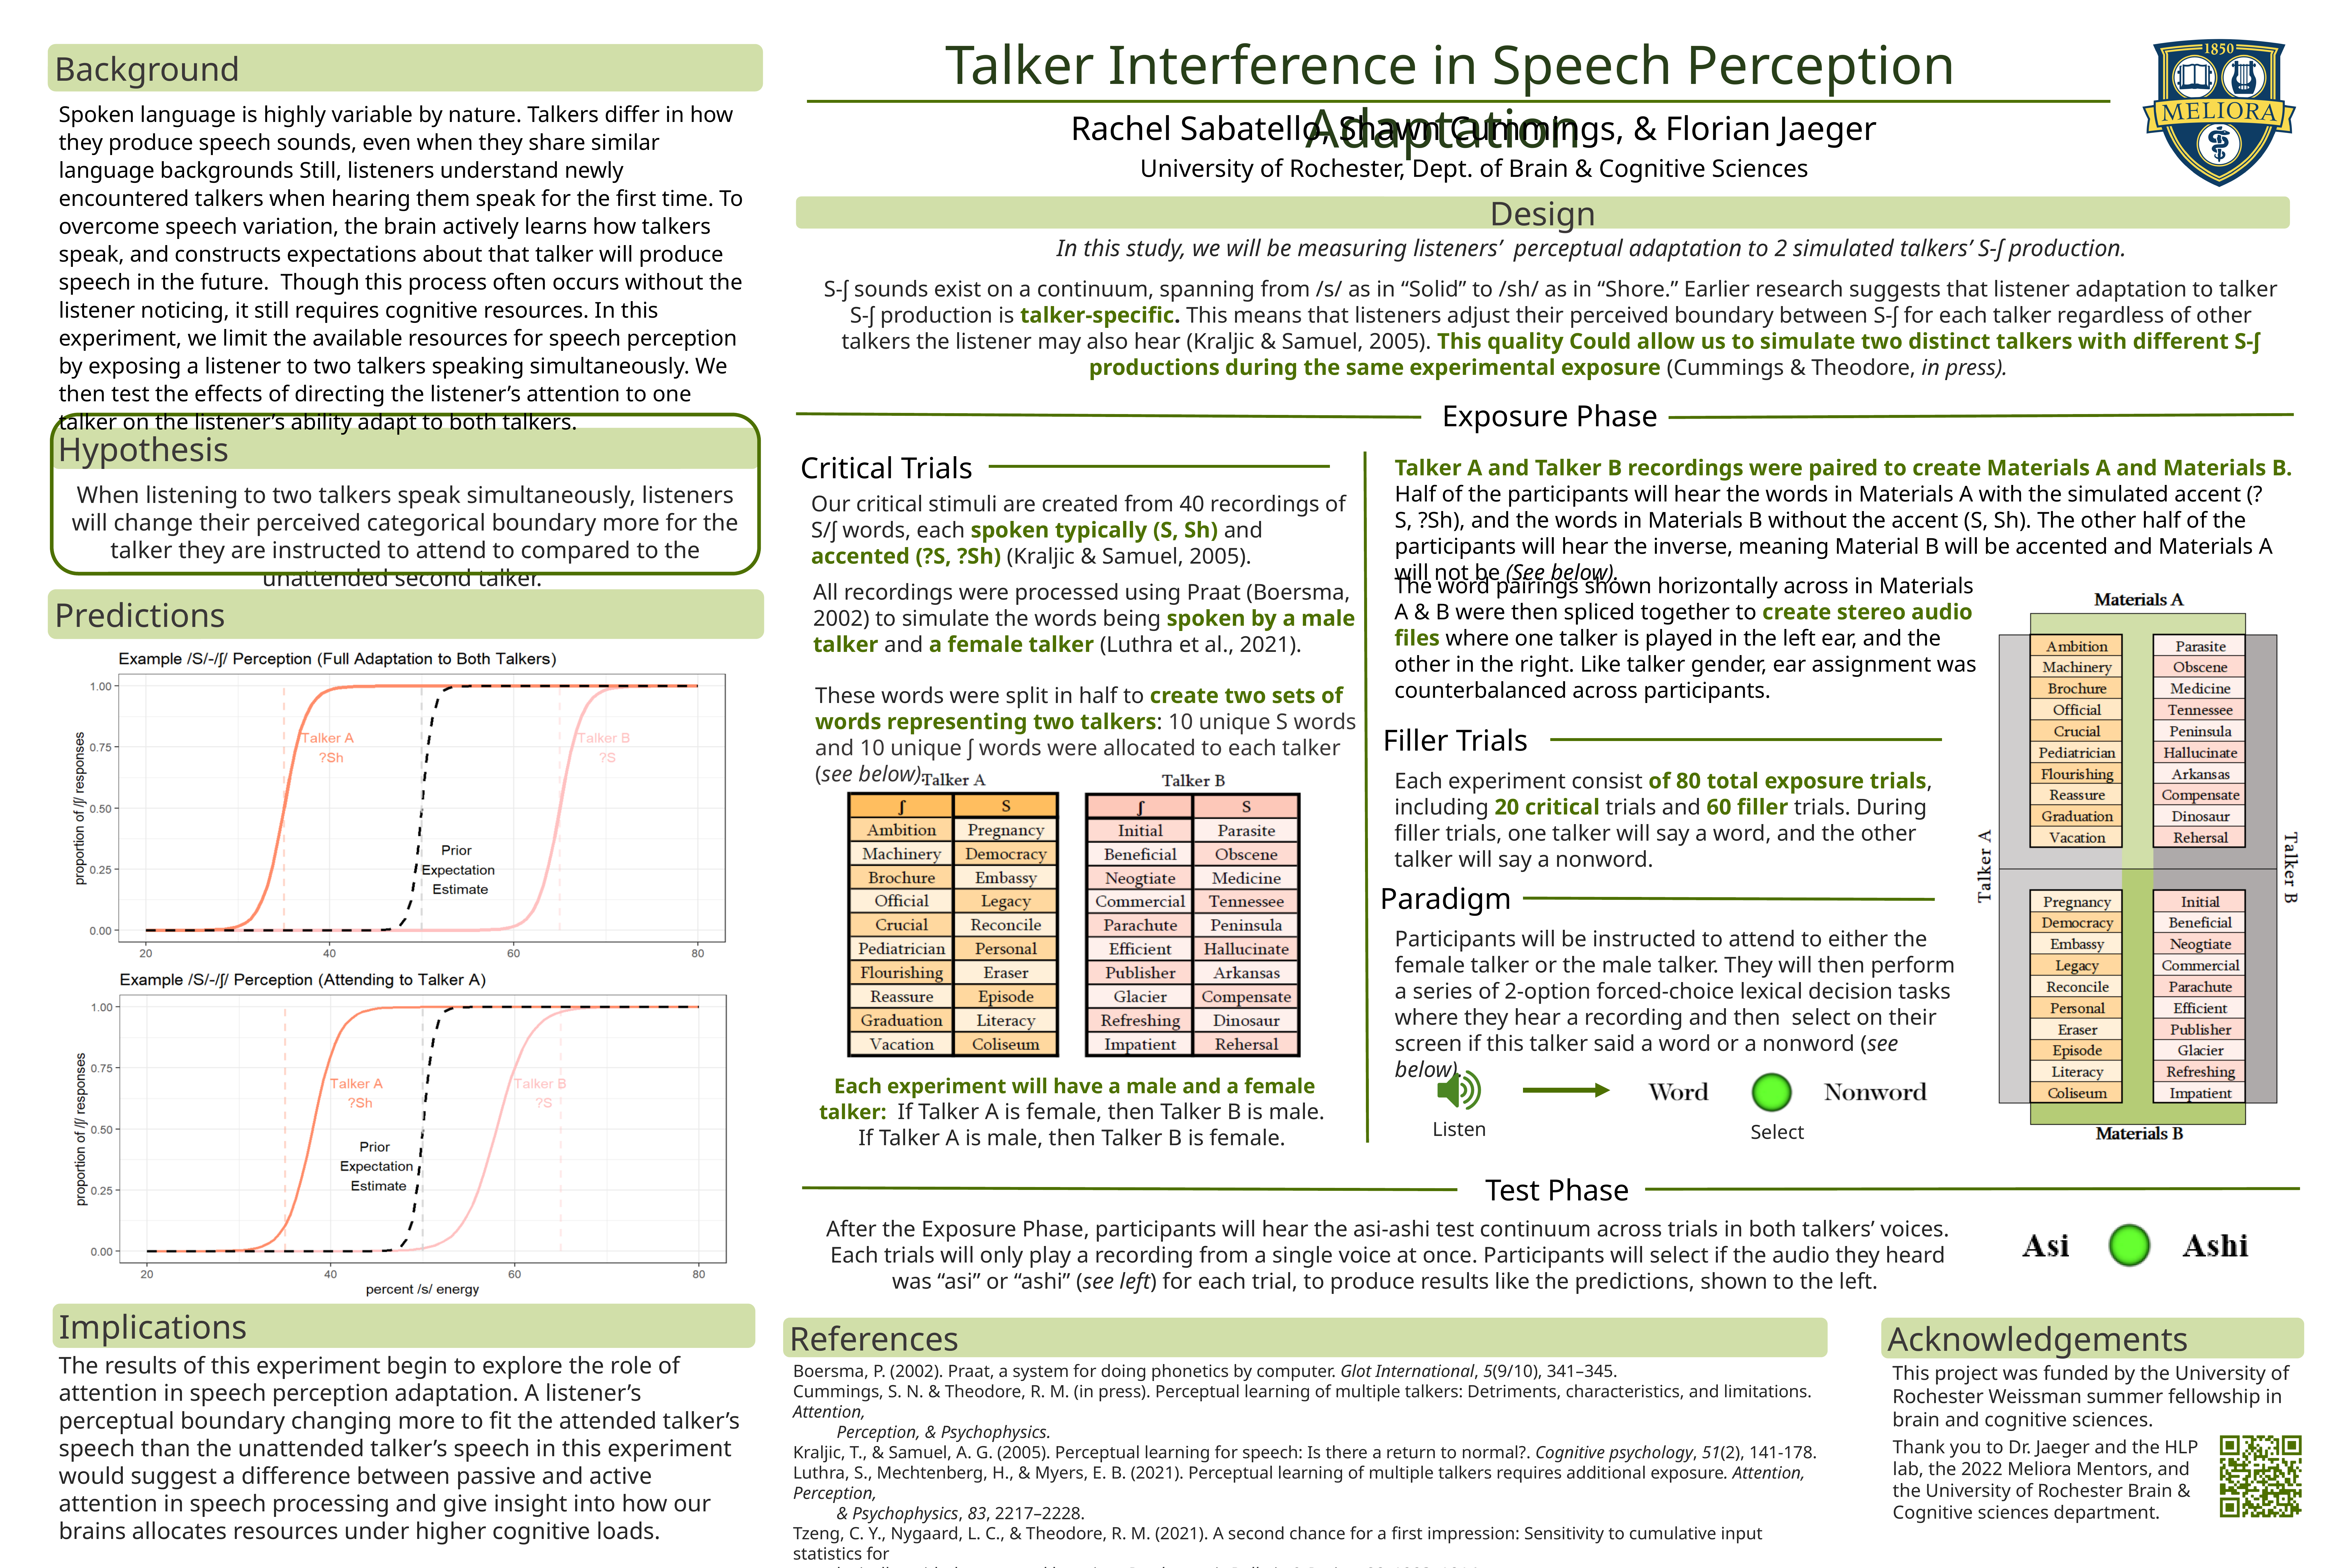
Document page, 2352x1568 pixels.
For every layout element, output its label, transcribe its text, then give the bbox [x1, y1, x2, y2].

text_box Rachel Sabatello, Shawn Cummings, & Florian Jaeger [807, 105, 2141, 149]
text_box In this study, we will be measuring listeners’ perceptual adaptation to 2 simulated talkers’ S-ʃ production. [1023, 231, 2161, 263]
picture [830, 761, 1315, 1070]
text_box These words were split in half to create two sets of words representing two talkers: 10 unique S words and 10 unique ʃ words were allocated to each talker (see below). [811, 679, 1365, 788]
text_box Boersma, P. (2002). Praat, a system for doing phonetics by computer. Glot International, 5(9/10), 341–345. Cummings, S. N. & Theodore, R. M. (in press). Perceptual learning of multiple talkers: Detriments, characteristics, and limitations. Attention, Perception, & Psychophysics. Kraljic, T., & Samuel, A. G. (2005). Perceptual learning for speech: Is there a return to normal?. Cognitive psychology, 51(2), 141-178. Luthra, S., Mechtenberg, H., & Myers, E. B. (2021). Perceptual learning of multiple talkers requires additional exposure. Attention, Perception, & Psychophysics, 83, 2217–2228. Tzeng, C. Y., Nygaard, L. C., & Theodore, R. M. (2021). A second chance for a first impression: Sensitivity to cumulative input statistics for lexically guided perceptual learning. Psychonomic Bulletin & Review, 28, 1003–1014. [789, 1358, 1822, 1568]
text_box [1375, 878, 1935, 918]
text_box Acknowledgements [1881, 1317, 2305, 1359]
text_box Filler Trials [1378, 720, 1606, 759]
text_box Talker Interference in Speech Perception Adaptation [814, 149, 2087, 161]
picture [2208, 1423, 2314, 1529]
text_box Each experiment consist of 80 total exposure trials, including 20 critical trials and 60 filler trials. During filler trials, one talker will say a word, and the other talker will say a nonword. [1390, 765, 1965, 873]
text_box This project was funded by the University of Rochester Weissman summer fellowship in brain and cognitive sciences. [1888, 1358, 2310, 1432]
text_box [802, 1169, 2300, 1209]
text_box Predictions [47, 589, 765, 639]
text_box Participants will be instructed to attend to either the female talker or the male talker. They will then perform a series of 2-option forced-choice lexical decision tasks where they hear a recording and then select on their screen if this talker said a word or a nonword (see below). [1391, 923, 1965, 1084]
text_box Talker Interference in Speech Perception Adaptation [814, 103, 2087, 105]
text_box Critical Trials [796, 447, 1024, 486]
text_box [52, 414, 759, 574]
text_box Our critical stimuli are created from 40 recordings of S/ʃ words, each spoken typically (S, Sh) and accented (?S, ?Sh) (Kraljic & Samuel, 2005). [807, 487, 1364, 570]
picture [63, 640, 732, 1301]
text_box After the Exposure Phase, participants will hear the asi-ashi test continuum across trials in both talkers’ voices. Each trials will only play a recording from a single voice at once. Participants will select if the audio they heard was “asi” or “ashi” (see left) for each trial, to produce results like the predictions, shown to the left. [805, 1213, 1972, 1296]
picture [1965, 580, 2317, 1164]
text_box The results of this experiment begin to explore the role of attention in speech perception adaptation. A listener’s perceptual boundary changing more to fit the attended talker’s speech than the unattended talker’s speech in this experiment would suggest a difference between passive and active attention in speech processing and give insight into how our brains allocates resources under higher cognitive loads. [54, 1348, 750, 1546]
text_box Each experiment will have a male and a female talker: If Talker A is female, then Talker B is male. If Talker A is male, then Talker B is female. [796, 1070, 1354, 1152]
text_box Talker A and Talker B recordings were paired to create Materials A and Materials B. Half of the participants will hear the words in Materials A with the simulated accent (?S, ?Sh), and the words in Materials B without the accent (S, Sh). The other half of the participants will hear the inverse, meaning Material B will be accented and Materials A will not be (See below). [1391, 452, 2298, 587]
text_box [1365, 452, 1368, 1143]
text_box S-ʃ sounds exist on a continuum, spanning from /s/ as in “Solid” to /sh/ as in “Shore.” Earlier research suggests that listener adaptation to talker S-ʃ production is talker-specific. This means that listeners adjust their perceived boundary between S-ʃ for each talker regardless of other talkers the listener may also hear (Kraljic & Samuel, 2005). This quality Could allow us to simulate two distinct talkers with different S-ʃ productions during the same experimental exposure (Cummings & Theodore, in press). [809, 272, 2294, 382]
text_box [796, 395, 2294, 435]
picture [2002, 1208, 2279, 1284]
text_box University of Rochester, Dept. of Brain & Cognitive Sciences [835, 150, 2114, 184]
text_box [1421, 1065, 1942, 1146]
text_box Background [47, 44, 763, 92]
picture [2141, 39, 2304, 189]
text_box Thank you to Dr. Jaeger and the HLP lab, the 2022 Meliora Mentors, and the University of Rochester Brain & Cognitive sciences department. [1889, 1433, 2208, 1525]
text_box The word pairings shown horizontally across in Materials A & B were then spliced together to create stereo audio files where one talker is played in the left ear, and the other in the right. Like talker gender, ear assignment was counterbalanced across participants. [1390, 569, 1965, 704]
text_box Implications [52, 1303, 756, 1348]
text_box All recordings were processed using Praat (Boersma, 2002) to simulate the words being spoken by a male talker and a female talker (Luthra et al., 2021). [809, 576, 1364, 659]
text_box Talker Interference in Speech Perception Adaptation [814, 28, 2087, 100]
text_box Spoken language is highly variable by nature. Talkers differ in how they produce speech sounds, even when they share similar language backgrounds Still, listeners understand newly encountered talkers when hearing them speak for the first time. To overcome speech variation, the brain actively learns how talkers speak, and constructs expectations about that talker will produce speech in the future. Though this process often occurs without the listener noticing, it still requires cognitive resources. In this experiment, we limit the available resources for speech perception by exposing a listener to two talkers speaking simultaneously. We then test the effects of directing the listener’s attention to one talker on the listener’s ability adapt to both talkers. [54, 96, 760, 436]
text_box References [783, 1317, 1828, 1358]
text_box Design [796, 196, 2290, 229]
